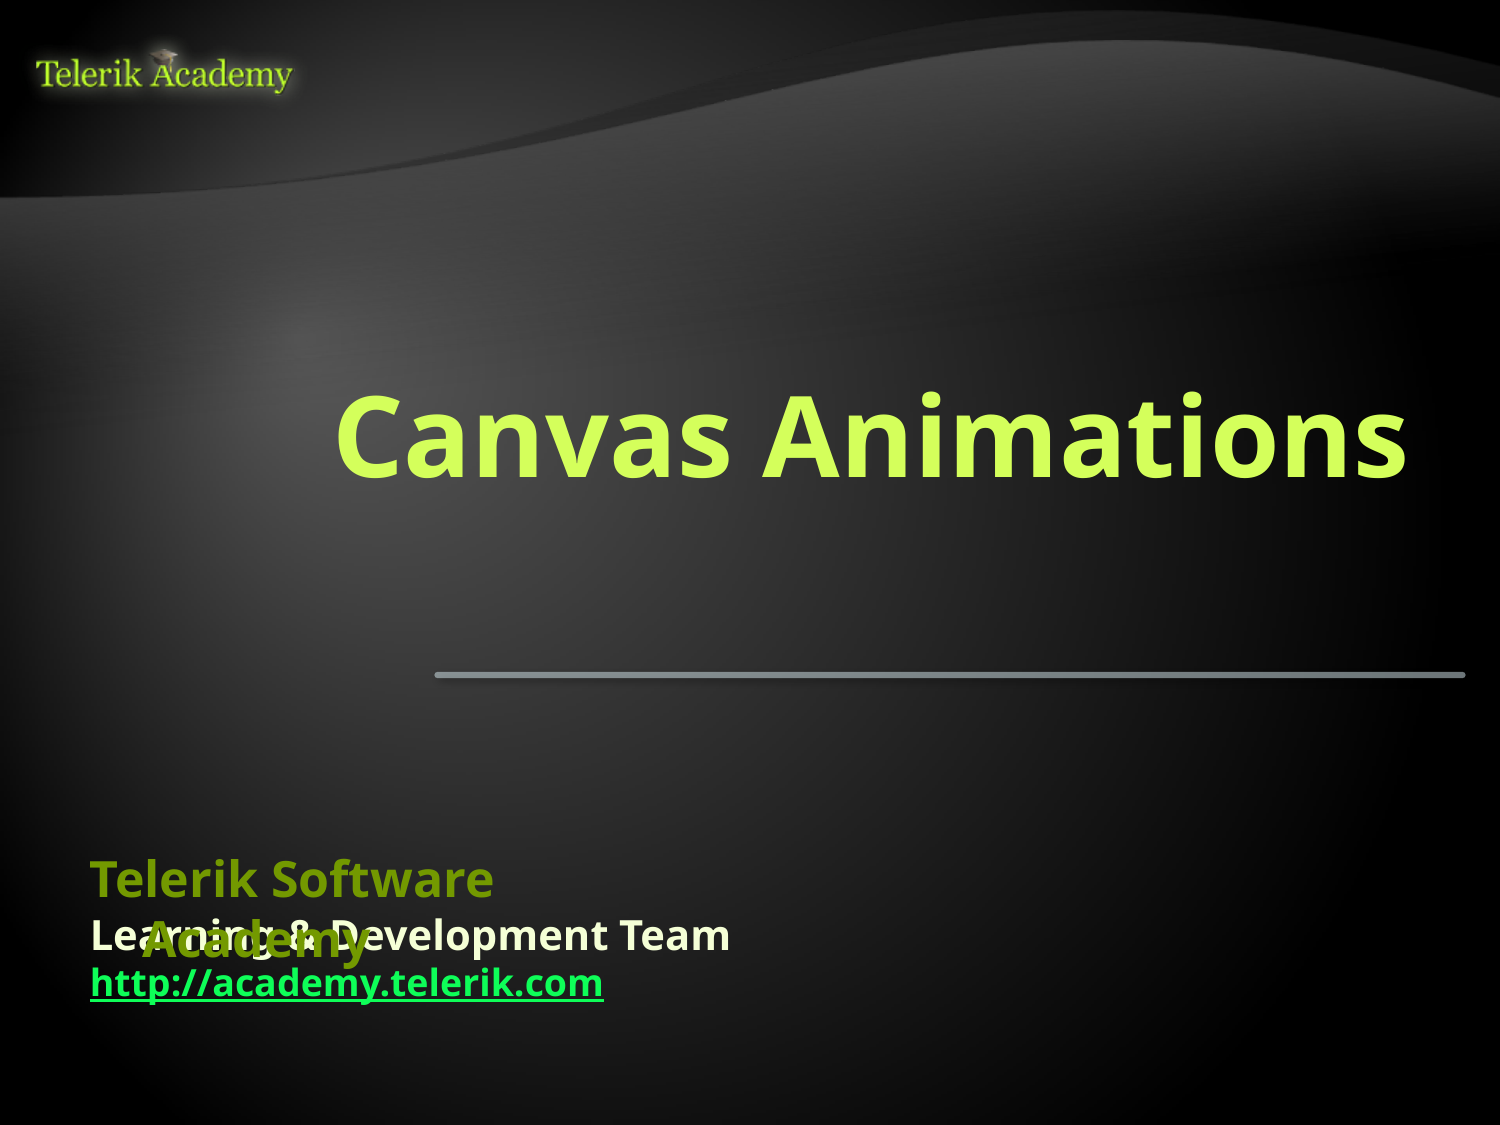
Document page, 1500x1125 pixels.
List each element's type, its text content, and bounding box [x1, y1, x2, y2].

picture [0, 0, 1500, 1125]
list http://academy.telerik.com [75, 951, 730, 1013]
list Telerik Software Academy [75, 840, 730, 916]
list Learning & Development Team [75, 901, 768, 968]
title Canvas Animations [75, 249, 1425, 500]
